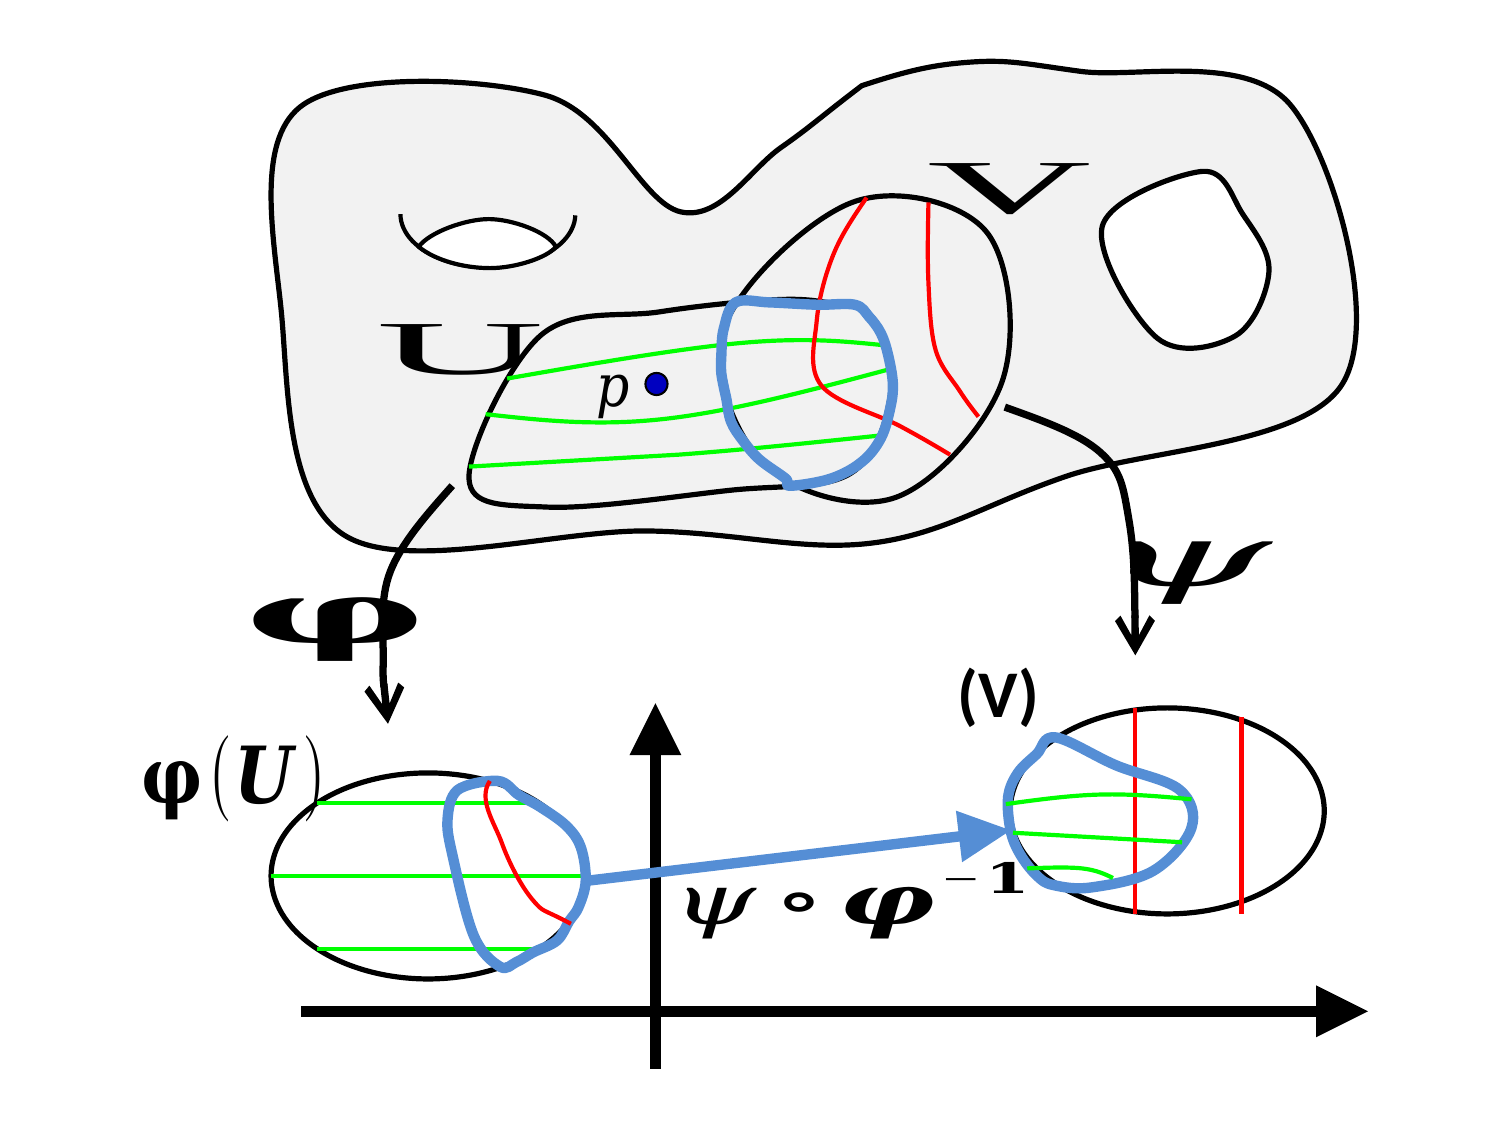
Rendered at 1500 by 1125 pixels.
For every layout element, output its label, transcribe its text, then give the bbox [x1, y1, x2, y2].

text_box [643, 370, 670, 398]
text_box [317, 770, 488, 801]
text_box [466, 411, 795, 510]
text_box [509, 804, 580, 875]
text_box [328, 958, 500, 982]
text_box [818, 197, 951, 456]
text_box [1004, 405, 1147, 656]
text_box [1015, 834, 1130, 891]
text_box [1027, 866, 1114, 879]
text_box [1140, 794, 1192, 801]
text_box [585, 830, 1011, 882]
text_box [445, 812, 514, 875]
text_box [1060, 883, 1130, 914]
text_box [1136, 705, 1239, 917]
text_box [736, 193, 1013, 505]
text_box [456, 884, 570, 953]
text_box [506, 344, 719, 380]
text_box g [547, 877, 586, 886]
text_box [1005, 801, 1130, 838]
text_box [487, 300, 733, 413]
text_box [513, 786, 560, 817]
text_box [400, 160, 576, 269]
text_box [269, 880, 476, 951]
text_box [487, 812, 544, 875]
text_box [520, 884, 572, 925]
text_box [1013, 831, 1130, 841]
text_box [1099, 169, 1272, 351]
text_box [1005, 735, 1130, 803]
text_box [484, 780, 502, 802]
text_box [1057, 708, 1133, 767]
text_box [549, 884, 587, 922]
text_box [1005, 793, 1130, 805]
text_box [268, 802, 454, 878]
text_box [1140, 800, 1196, 880]
text_box [1140, 839, 1183, 844]
text_box [448, 778, 537, 802]
text_box [485, 958, 528, 971]
text_box [268, 59, 1359, 553]
text_box [1140, 771, 1190, 798]
text_box [927, 202, 980, 418]
text_box [374, 484, 454, 724]
text_box [718, 298, 896, 488]
text_box [1244, 718, 1327, 902]
text_box [469, 445, 746, 468]
text_box [485, 387, 725, 424]
